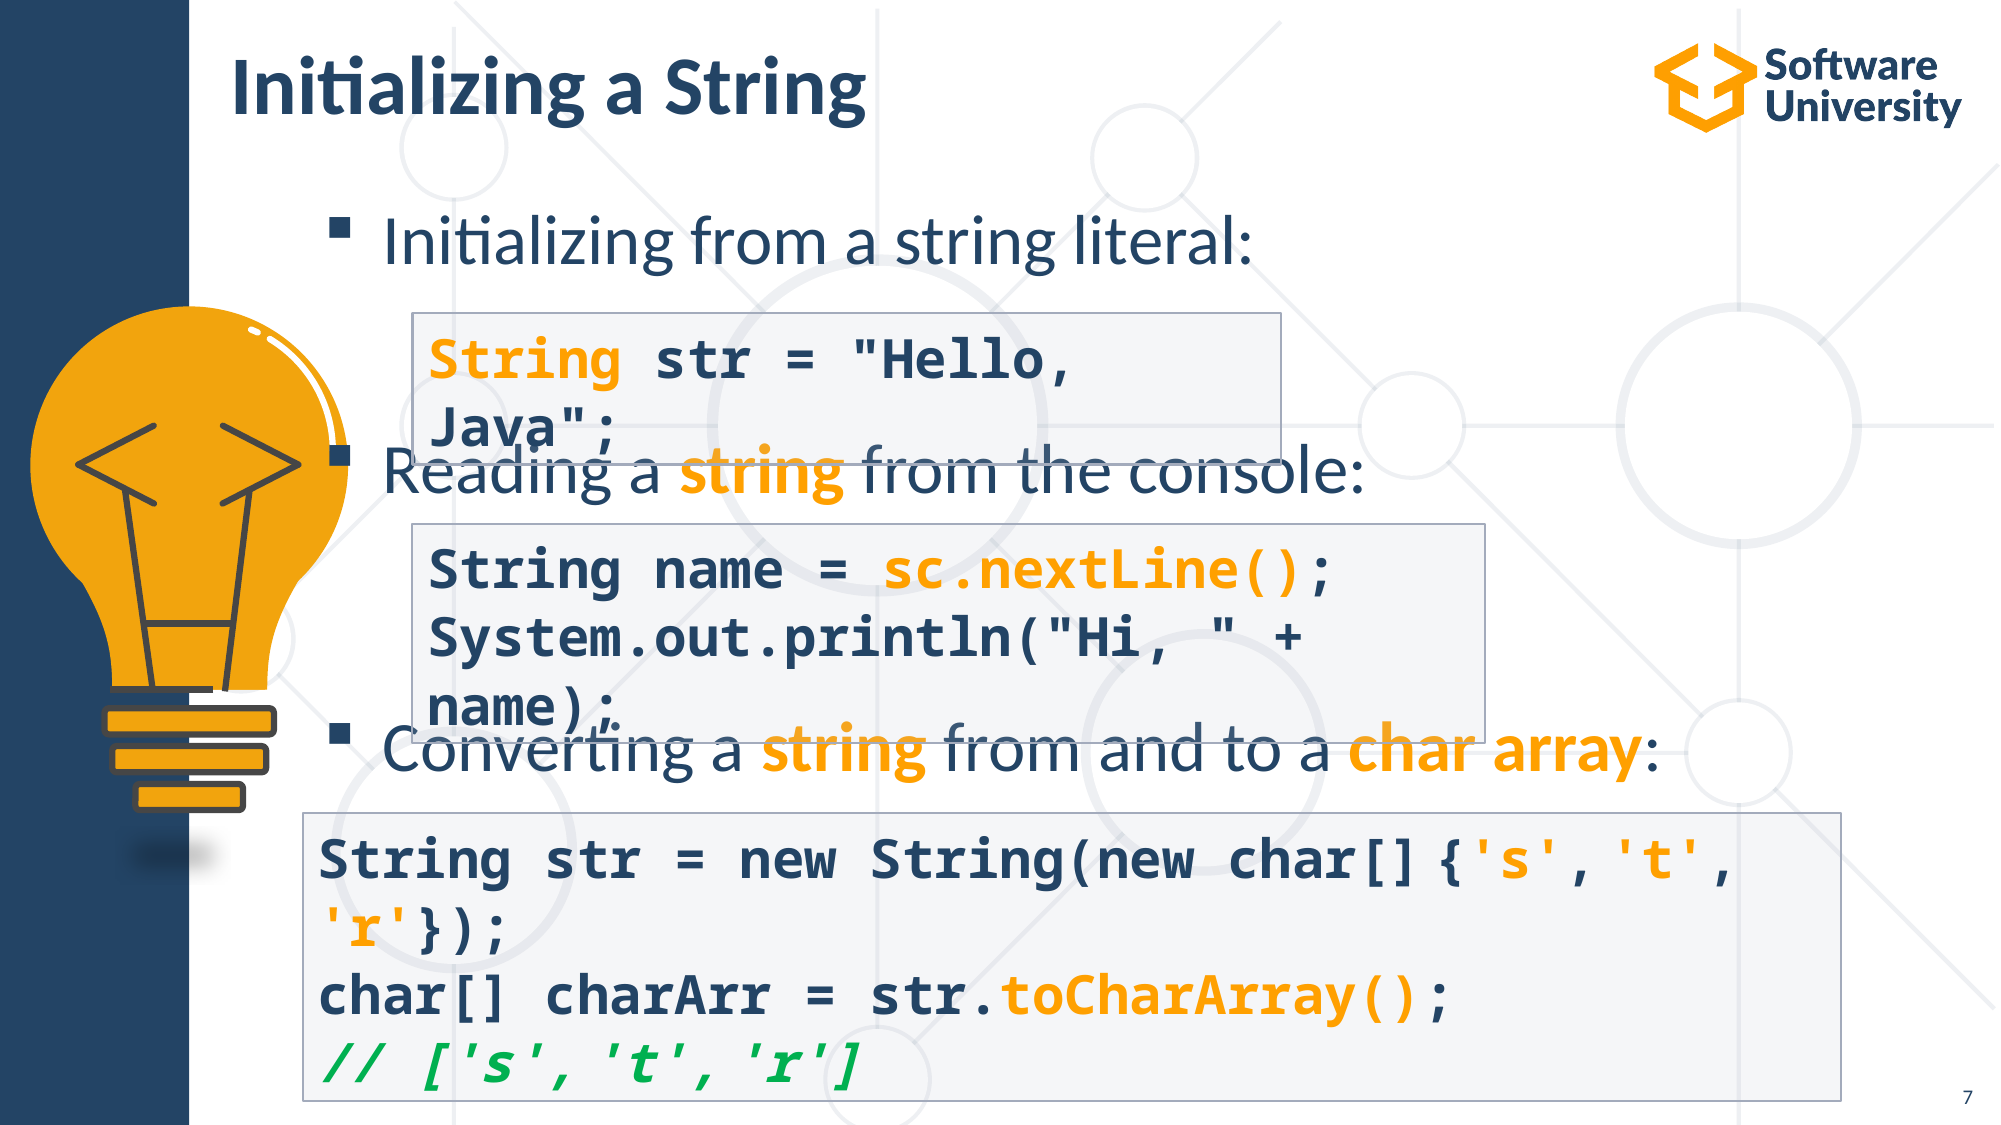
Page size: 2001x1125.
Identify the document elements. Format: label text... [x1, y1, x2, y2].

text_box String str = "Hello, Java"; [412, 313, 1281, 465]
text_box String str = new String(new char[] {'s', 't', 'r'}); char[] charArr = str.toCharArray(); // ['s', 't', 'r'] [302, 813, 1842, 1101]
picture [1641, 31, 1973, 145]
list Initializing from a string literal: Reading a string from the console: Converting a string from and to a char array: [306, 183, 1968, 1094]
text_box String name = sc.nextLine(); System.out.println("Hi, " + name); [412, 523, 1485, 744]
title Initializing a String [212, 8, 1591, 154]
slide_number 7 [1927, 1067, 1989, 1117]
